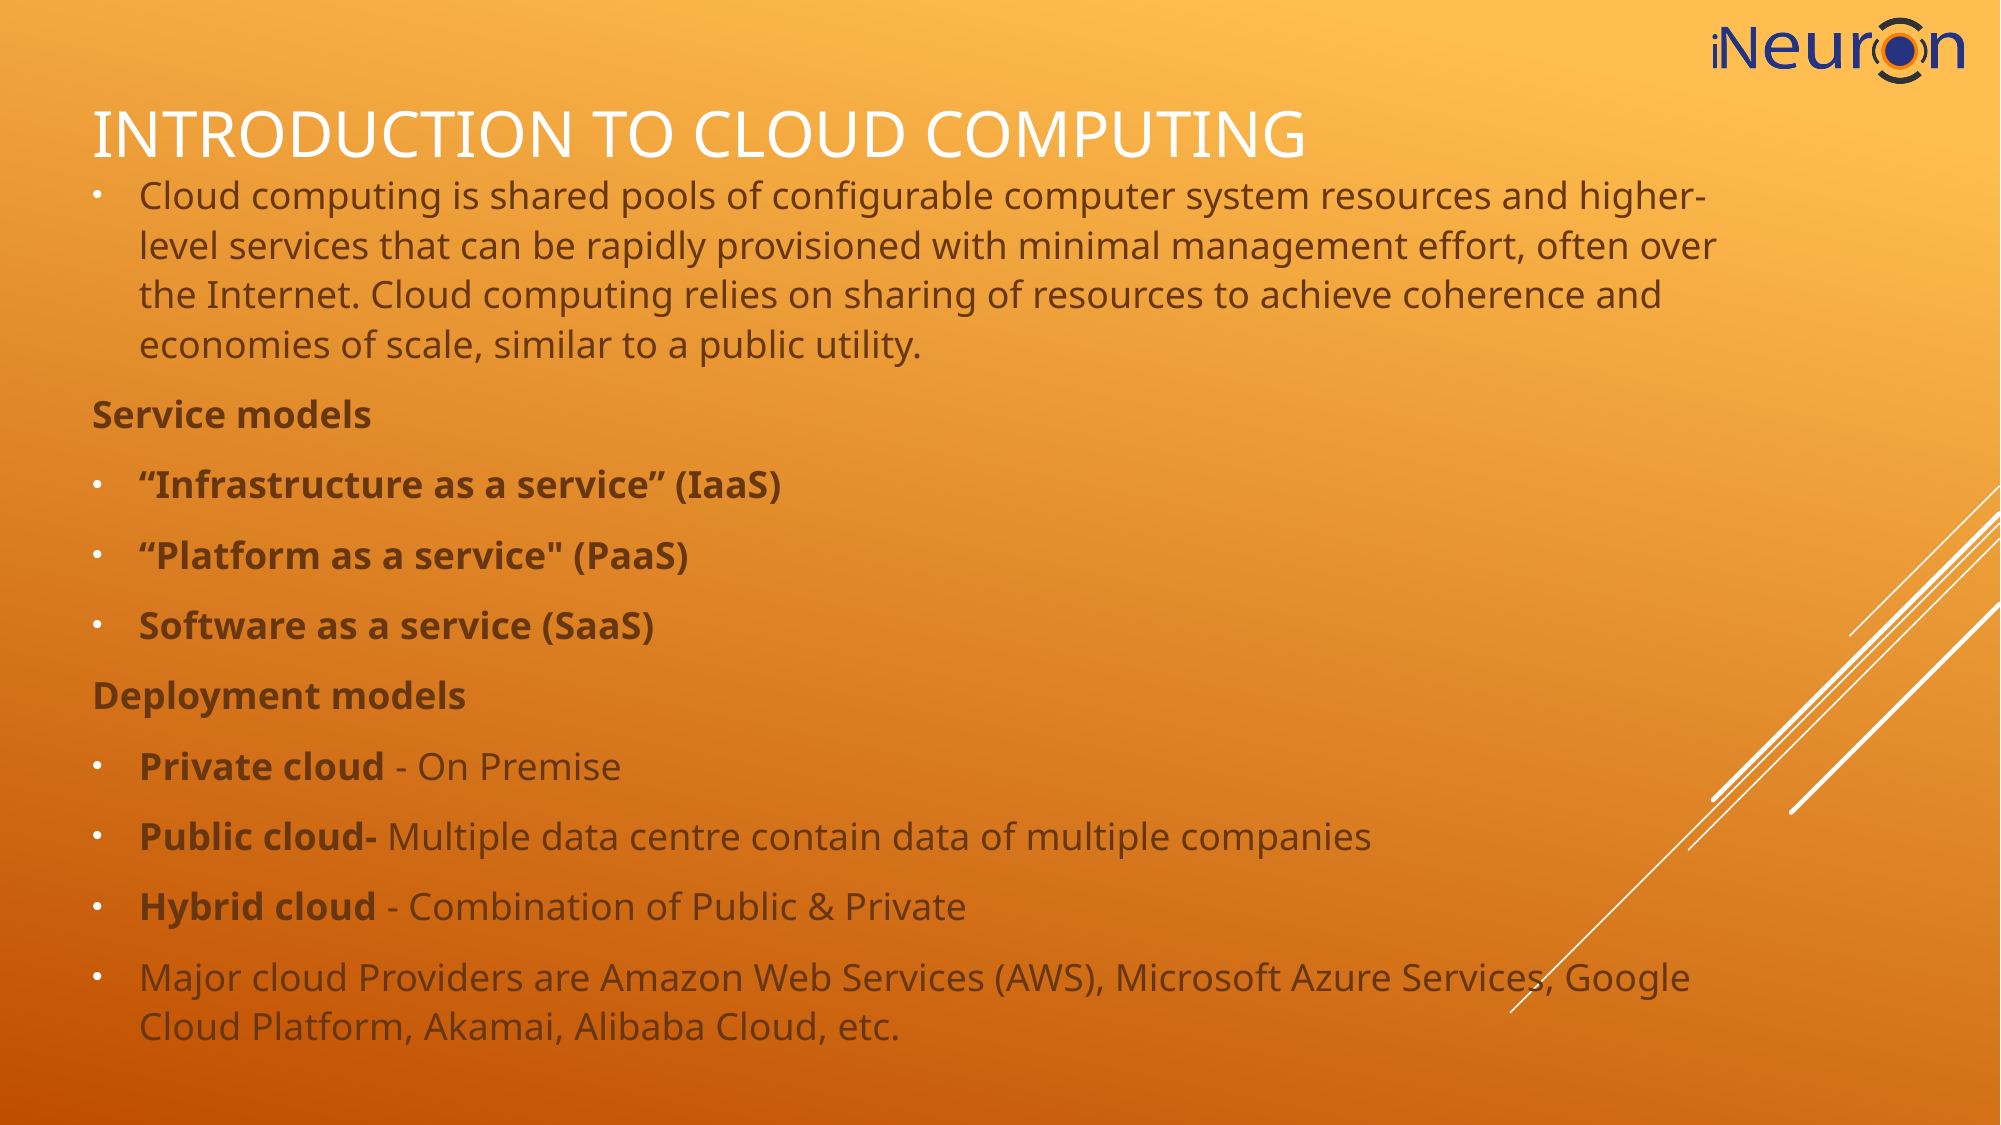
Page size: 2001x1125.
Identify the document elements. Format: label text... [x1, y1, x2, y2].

picture [1708, 6, 1971, 87]
title Introduction to Cloud Computing [77, 85, 1477, 334]
list Cloud computing is shared pools of configurable computer system resources and higher-level services that can be rapidly provisioned with minimal management effort, often over the Internet. Cloud computing relies on sharing of resources to achieve coherence and economies of scale, similar to a public utility. Service models “Infrastructure as a service” (IaaS) “Platform as a service" (PaaS) Software as a service (SaaS) Deployment models Private cloud - On Premise Public cloud- Multiple data centre contain data of multiple companies Hybrid cloud - Combination of Public & Private Major cloud Providers are Amazon Web Services (AWS), Microsoft Azure Services, Google Cloud Platform, Akamai, Alibaba Cloud, etc. [77, 350, 1766, 1006]
